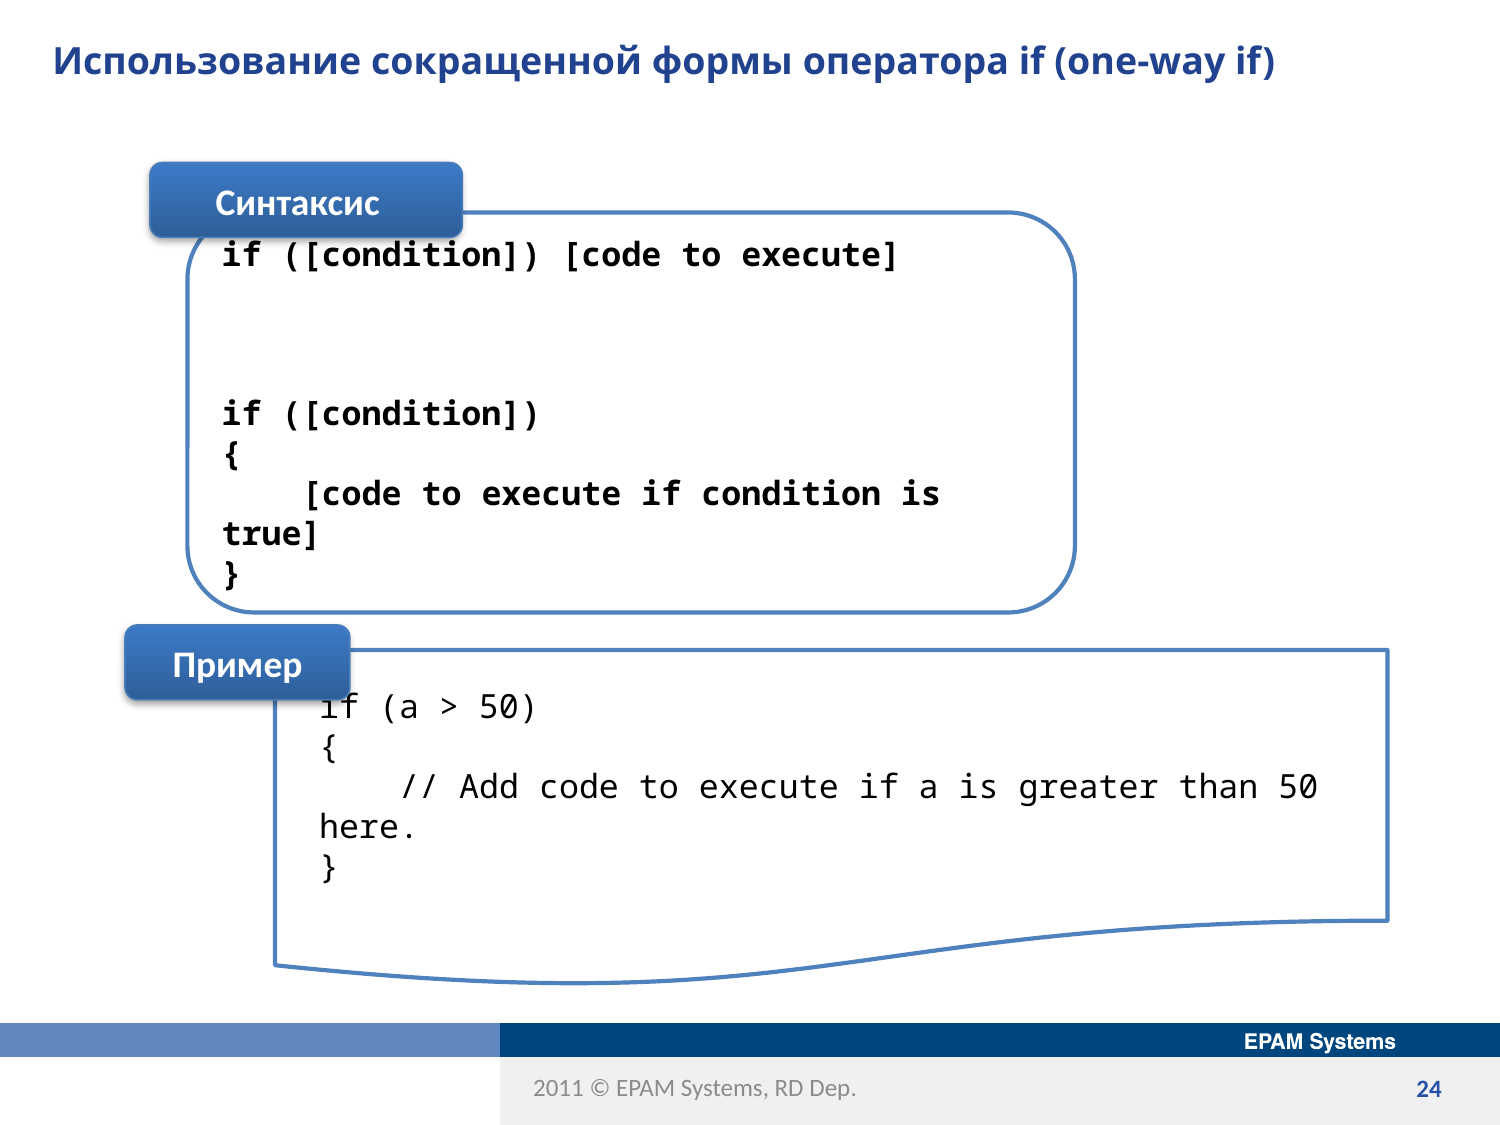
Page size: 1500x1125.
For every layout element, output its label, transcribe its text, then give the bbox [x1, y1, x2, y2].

title Использование сокращенной формы оператора if (one-way if) [36, 29, 1469, 90]
text_box if (a > 50) { // Add code to execute if a is greater than 50 here. } [272, 647, 1390, 986]
text_box Пример [124, 624, 351, 701]
text_box if ([condition]) [code to execute] if ([condition]) { [code to execute if condition is true] } [185, 210, 1078, 615]
text_box Cинтаксис [149, 161, 464, 239]
